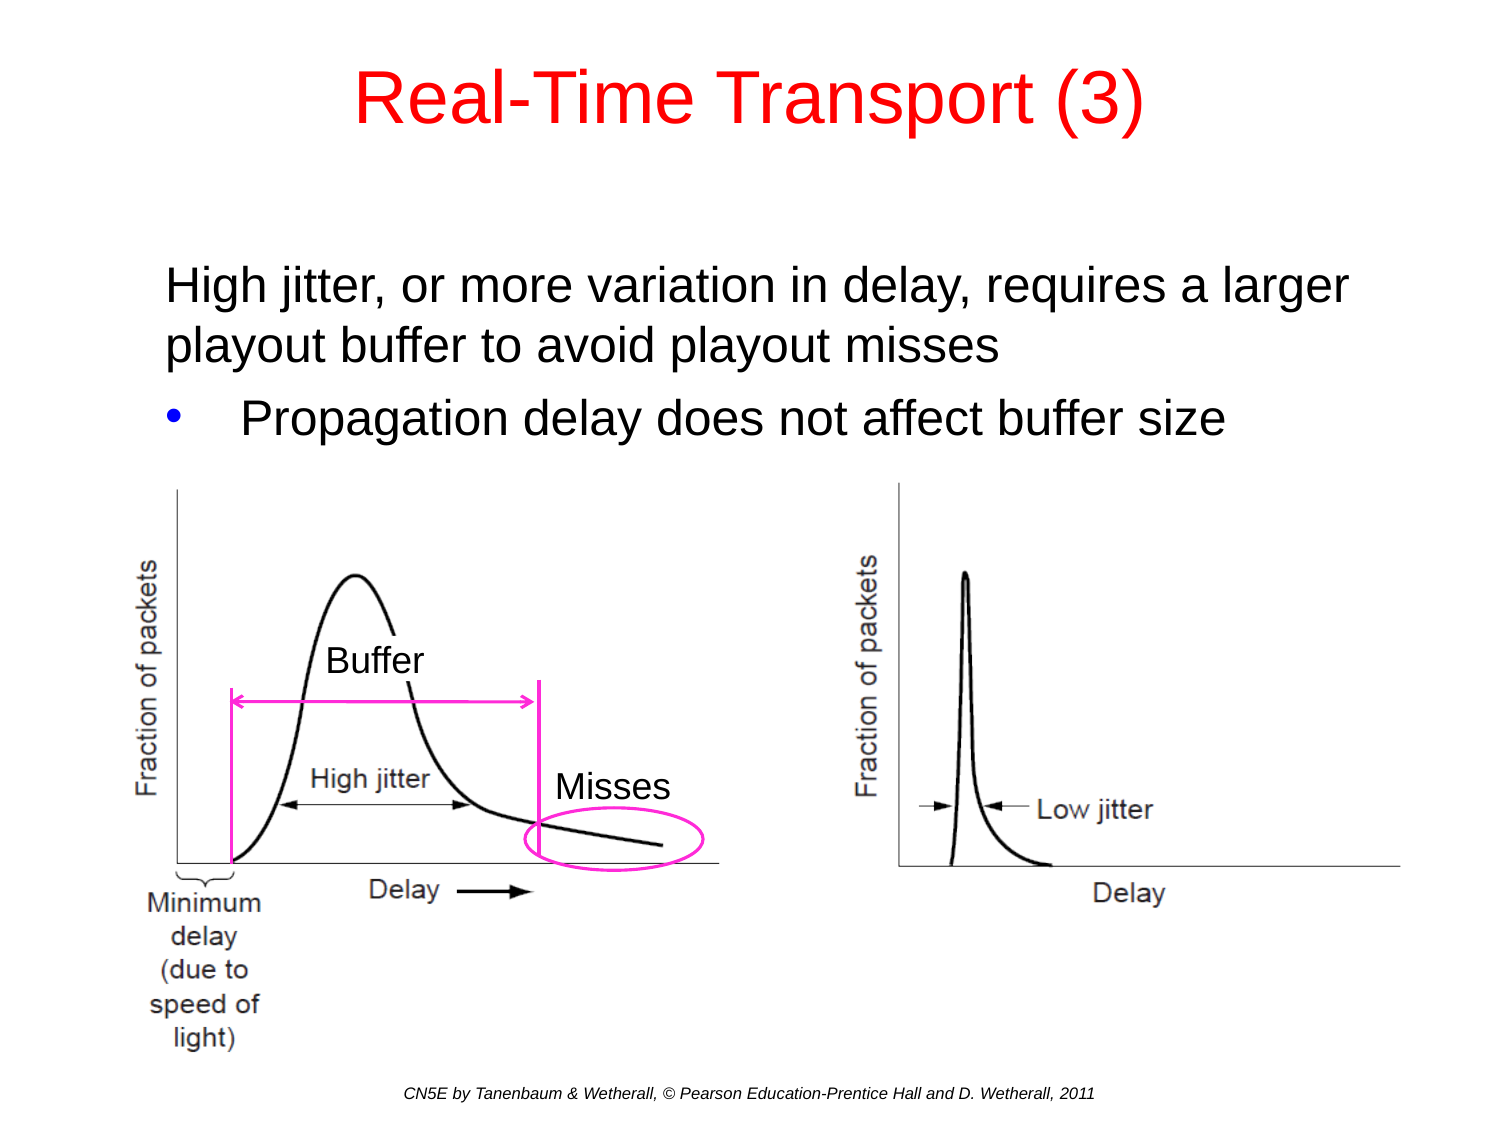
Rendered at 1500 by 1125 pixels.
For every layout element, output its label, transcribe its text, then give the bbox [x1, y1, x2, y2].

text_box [98, 431, 1446, 1107]
title Real-Time Transport (3) [0, 0, 1500, 188]
list High jitter, or more variation in delay, requires a larger playout buffer to avoid playout misses Propagation delay does not affect buffer size [149, 245, 1429, 430]
footer CN5E by Tanenbaum & Wetherall, © Pearson Education-Prentice Hall and D. Wetherall, 2011 [0, 1074, 1500, 1125]
